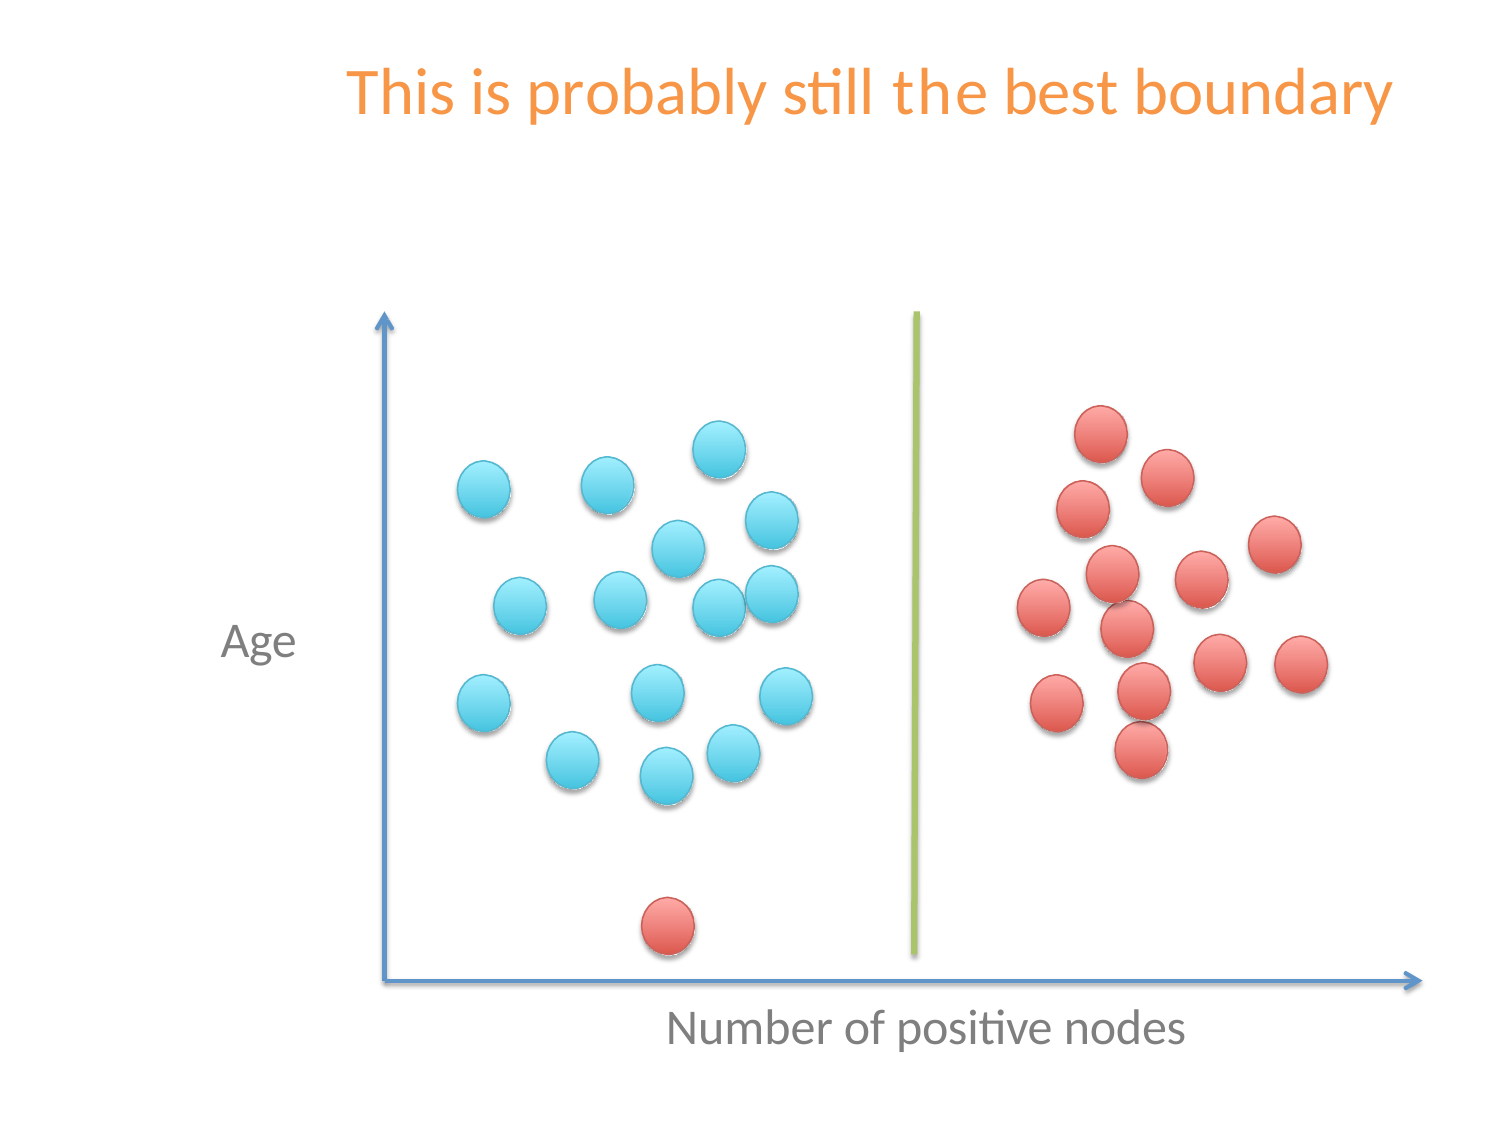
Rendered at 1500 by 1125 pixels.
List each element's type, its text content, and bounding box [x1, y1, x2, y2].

text_box [692, 590, 698, 607]
text_box [737, 487, 807, 562]
text_box [1047, 615, 1070, 637]
text_box [1175, 551, 1196, 574]
text_box [633, 893, 703, 967]
text_box [1130, 634, 1154, 658]
text_box [594, 608, 617, 629]
text_box [546, 731, 599, 789]
text_box [1175, 585, 1201, 609]
text_box [1141, 449, 1163, 472]
text_box [585, 567, 656, 641]
text_box [1063, 706, 1084, 732]
text_box [1141, 484, 1165, 507]
text_box [707, 724, 760, 782]
text_box [1092, 615, 1109, 670]
text_box [1022, 670, 1092, 744]
text_box [1193, 634, 1215, 662]
text_box [643, 516, 714, 590]
text_box [1266, 631, 1336, 705]
text_box [1240, 511, 1310, 585]
text_box [661, 664, 685, 692]
text_box [1248, 549, 1274, 574]
text_box [1171, 449, 1194, 470]
text_box [1280, 516, 1302, 543]
text_box [722, 630, 746, 637]
text_box [745, 491, 770, 516]
text_box [572, 452, 643, 526]
text_box [1117, 693, 1140, 720]
text_box [625, 606, 647, 629]
text_box [631, 664, 685, 722]
text_box [1066, 400, 1136, 475]
text_box [1056, 480, 1110, 538]
text_box [1030, 674, 1054, 698]
text_box [640, 747, 693, 805]
text_box [692, 579, 737, 637]
text_box [457, 494, 479, 518]
text_box [1163, 732, 1168, 744]
text_box [724, 579, 737, 586]
text_box [1248, 516, 1269, 540]
text_box [1167, 546, 1237, 621]
text_box [537, 727, 608, 801]
text_box [489, 706, 511, 732]
text_box [1146, 662, 1171, 687]
text_box [1086, 580, 1110, 603]
text_box [631, 698, 655, 722]
text_box [672, 929, 695, 955]
text_box [1306, 636, 1328, 660]
text_box [745, 565, 768, 590]
text_box [684, 416, 755, 491]
text_box [1086, 550, 1097, 567]
text_box [1172, 485, 1194, 507]
text_box [1109, 658, 1179, 732]
text_box [793, 701, 813, 725]
text_box [684, 590, 755, 649]
text_box [1074, 438, 1097, 463]
text_box [751, 663, 821, 738]
text_box [1148, 595, 1162, 658]
text_box [1100, 630, 1126, 658]
text_box [490, 492, 511, 518]
text_box Number of positive nodes [663, 994, 1193, 1058]
text_box [698, 720, 769, 794]
text_box [759, 667, 784, 695]
text_box [457, 674, 511, 732]
text_box [1103, 405, 1128, 431]
text_box [493, 577, 515, 603]
text_box [485, 460, 511, 488]
text_box [663, 695, 685, 722]
text_box [1185, 630, 1256, 704]
text_box [457, 674, 480, 698]
text_box [759, 667, 813, 725]
text_box [1115, 732, 1168, 779]
text_box [641, 897, 663, 922]
text_box [652, 520, 705, 578]
text_box [745, 491, 799, 549]
text_box [1117, 662, 1171, 720]
text_box [1193, 664, 1218, 692]
text_box [1277, 548, 1302, 574]
text_box [641, 897, 695, 955]
text_box [773, 491, 799, 518]
text_box [1193, 634, 1247, 692]
text_box [623, 660, 692, 734]
text_box [1077, 541, 1148, 615]
text_box [692, 421, 746, 478]
text_box [632, 743, 701, 817]
text_box This is probably still the best boundary [344, 48, 1413, 132]
text_box [546, 731, 569, 754]
picture [360, 290, 1447, 1008]
text_box [524, 610, 547, 635]
text_box [1224, 668, 1247, 692]
text_box [1009, 574, 1078, 649]
text_box [1017, 614, 1042, 637]
text_box [1151, 696, 1171, 720]
text_box [1274, 636, 1328, 694]
text_box [652, 520, 674, 541]
text_box [1017, 579, 1038, 601]
text_box [1056, 511, 1079, 538]
text_box [692, 451, 714, 478]
text_box [610, 456, 634, 477]
text_box [486, 674, 511, 701]
text_box [1056, 480, 1080, 507]
text_box [641, 930, 666, 955]
text_box [575, 731, 599, 752]
text_box [737, 562, 807, 635]
text_box [777, 597, 799, 623]
text_box [581, 456, 605, 479]
text_box [594, 571, 647, 629]
text_box [578, 767, 599, 789]
text_box [652, 557, 676, 578]
text_box [745, 525, 767, 549]
text_box [670, 747, 693, 768]
text_box [1207, 551, 1228, 571]
text_box [1148, 600, 1154, 624]
text_box [1117, 662, 1142, 690]
text_box [1048, 579, 1070, 600]
text_box [640, 782, 664, 805]
text_box [682, 554, 705, 578]
text_box Age [218, 607, 300, 671]
text_box [449, 670, 519, 744]
text_box [726, 455, 746, 478]
text_box [457, 708, 480, 732]
text_box [736, 724, 760, 746]
text_box [740, 760, 760, 782]
text_box [449, 456, 519, 530]
text_box [1141, 449, 1194, 507]
text_box [1118, 545, 1139, 566]
text_box [1074, 405, 1128, 463]
text_box [682, 520, 705, 543]
text_box [725, 421, 746, 444]
text_box [707, 724, 731, 746]
text_box [1074, 405, 1098, 431]
text_box [457, 460, 481, 484]
text_box [672, 897, 695, 923]
text_box [1133, 445, 1202, 519]
text_box [623, 571, 643, 584]
text_box [524, 577, 547, 603]
text_box [594, 571, 616, 592]
text_box [759, 698, 782, 725]
text_box [581, 491, 603, 514]
text_box [1100, 611, 1154, 658]
text_box [1107, 438, 1128, 463]
text_box [1146, 756, 1168, 779]
text_box [692, 609, 717, 637]
text_box [788, 667, 813, 692]
text_box [485, 572, 555, 647]
text_box [1086, 546, 1139, 603]
text_box [1224, 634, 1247, 658]
text_box [1204, 587, 1228, 609]
text_box [671, 783, 693, 805]
text_box [457, 460, 511, 518]
text_box [1048, 476, 1118, 550]
text_box [903, 307, 928, 966]
text_box [1115, 732, 1120, 742]
text_box [614, 492, 634, 514]
text_box [493, 609, 518, 635]
text_box [1059, 674, 1084, 702]
text_box [779, 523, 799, 549]
text_box [1085, 480, 1110, 505]
text_box [1308, 669, 1328, 693]
text_box [546, 766, 569, 789]
text_box [1175, 551, 1229, 609]
text_box [493, 577, 547, 635]
text_box [745, 598, 768, 623]
text_box [631, 664, 654, 688]
text_box [1017, 579, 1070, 637]
text_box [707, 760, 729, 782]
text_box [714, 574, 737, 579]
text_box [692, 421, 713, 449]
text_box [745, 565, 799, 623]
text_box [1115, 758, 1138, 779]
text_box [1248, 516, 1302, 574]
text_box [1274, 636, 1295, 663]
text_box [1118, 581, 1139, 603]
text_box [581, 456, 634, 514]
text_box [1089, 514, 1110, 538]
text_box [640, 747, 662, 769]
text_box [1030, 674, 1084, 732]
text_box [1106, 717, 1177, 791]
text_box [775, 565, 799, 592]
text_box [1274, 666, 1296, 693]
text_box [1030, 708, 1052, 732]
